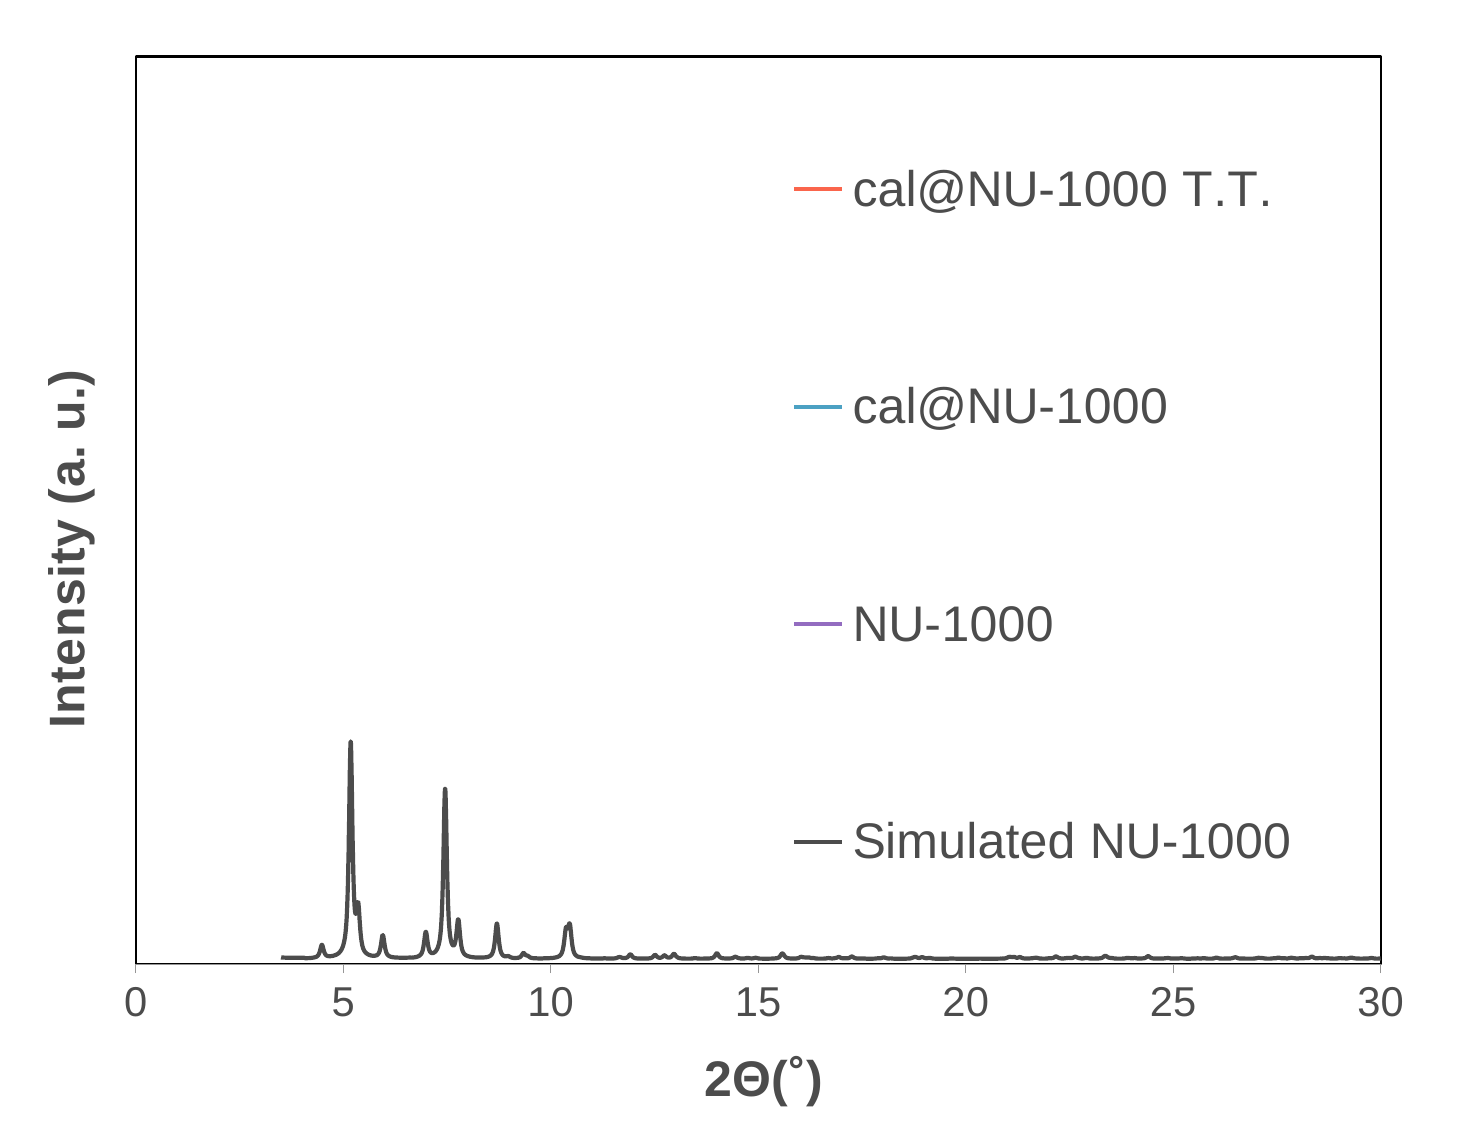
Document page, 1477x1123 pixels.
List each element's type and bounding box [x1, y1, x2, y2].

chart [0, 0, 1477, 1123]
